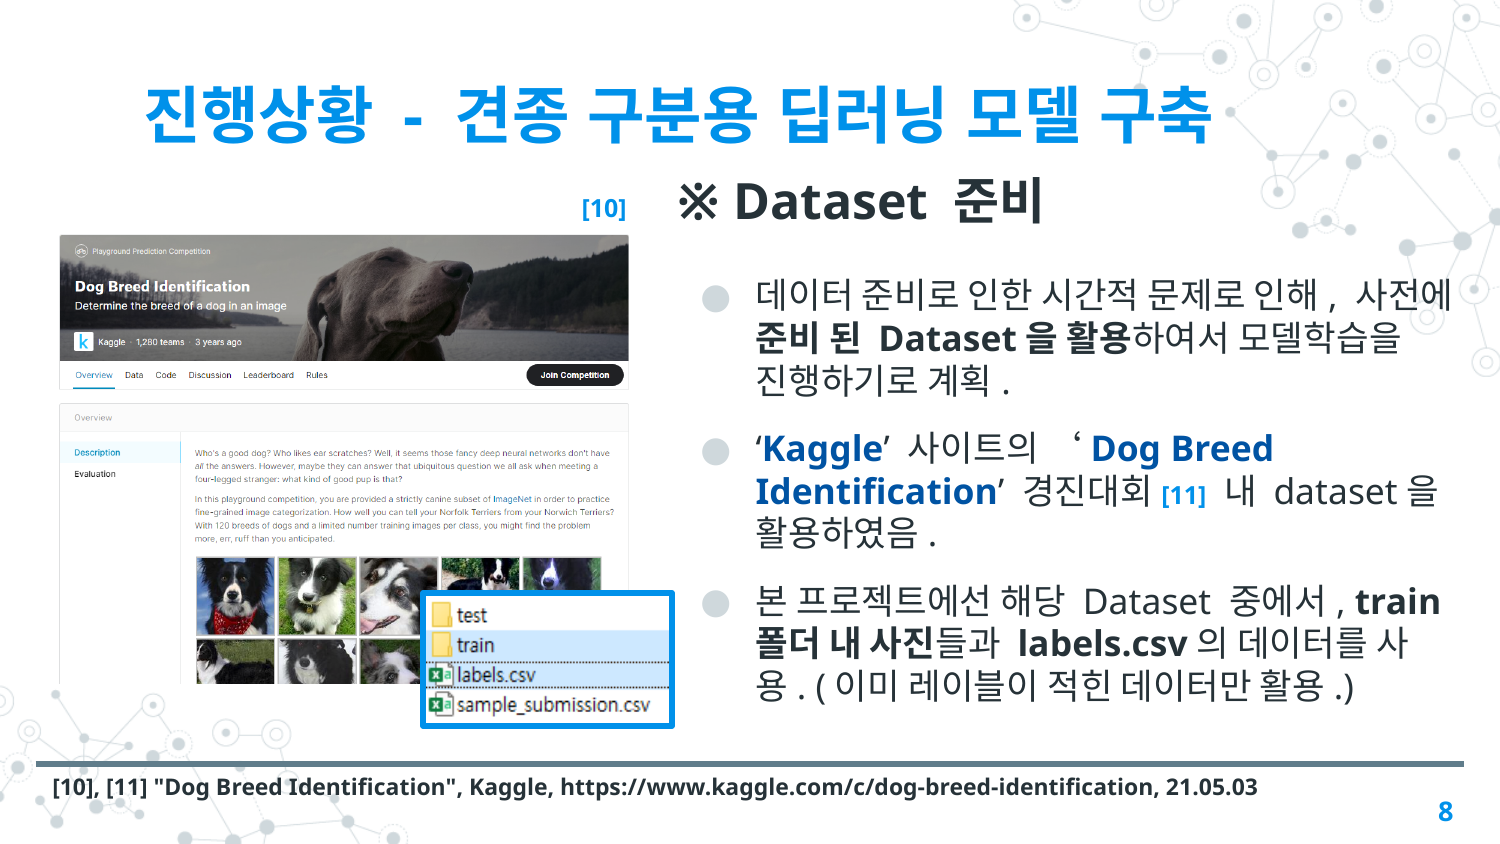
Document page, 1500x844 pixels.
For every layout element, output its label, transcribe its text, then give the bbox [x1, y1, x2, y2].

text_box [10] [564, 188, 644, 226]
list [10], [11] "Dog Breed Identification", Kaggle, https://www.kaggle.com/c/dog-breed-identification, 21.05.03 [37, 767, 1465, 805]
list 데이터 준비로 인한 시간적 문제로 인해, 사전에 준비 된 Dataset을 활용하여서 모델학습을 진행하기로 계획. ‘Kaggle’ 사이트의 ‘Dog Breed Identification’ 경진대회[11] 내 dataset을 활용하였음. 본 프로젝트에선 해당 Dataset 중에서, train 폴더 내 사진들과 labels.csv의 데이터를 사용. (이미 레이블이 적힌 데이터만 활용.) [665, 258, 1474, 734]
picture [0, 0, 1500, 844]
slide_number 8 [1378, 779, 1469, 844]
list ※ Dataset 준비 [662, 154, 1406, 260]
title 진행상황 - 견종 구분용 딥러닝 모델 구축 [128, 50, 1372, 166]
